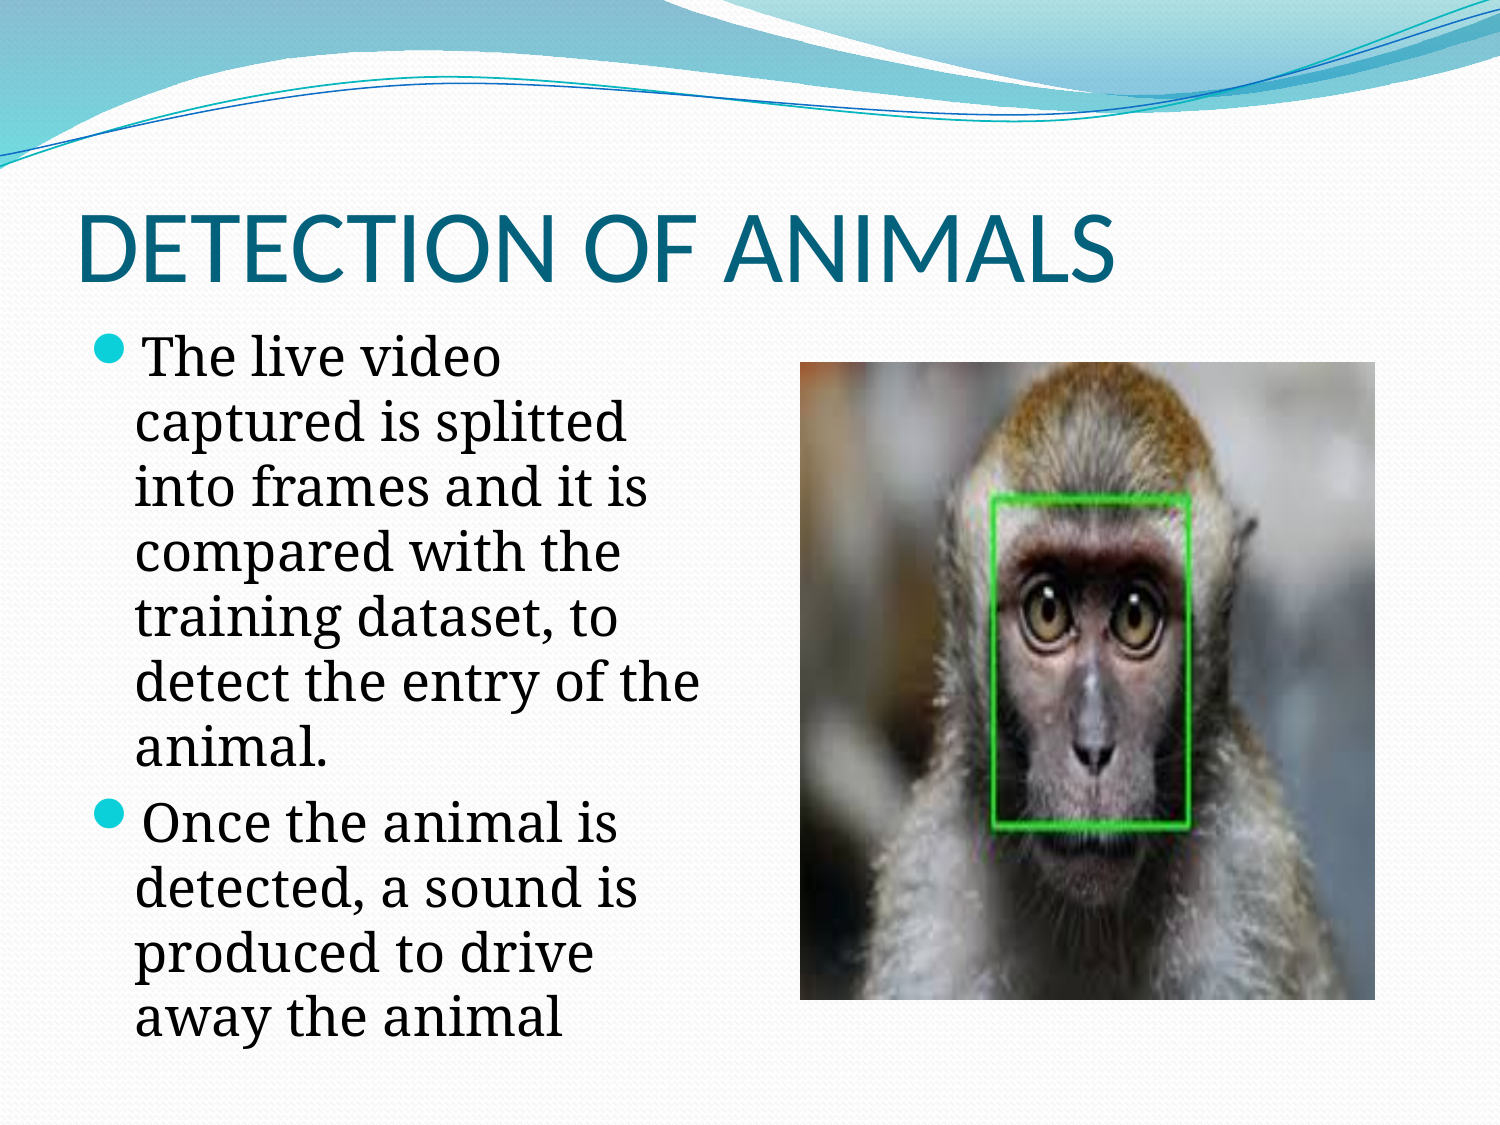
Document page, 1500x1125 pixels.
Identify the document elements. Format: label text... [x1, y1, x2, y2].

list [799, 362, 1376, 1001]
title DETECTION OF ANIMALS [75, 115, 1425, 303]
list The live video captured is splitted into frames and it is compared with the training dataset, to detect the entry of the animal. Once the animal is detected, a sound is produced to drive away the animal [75, 314, 738, 1043]
